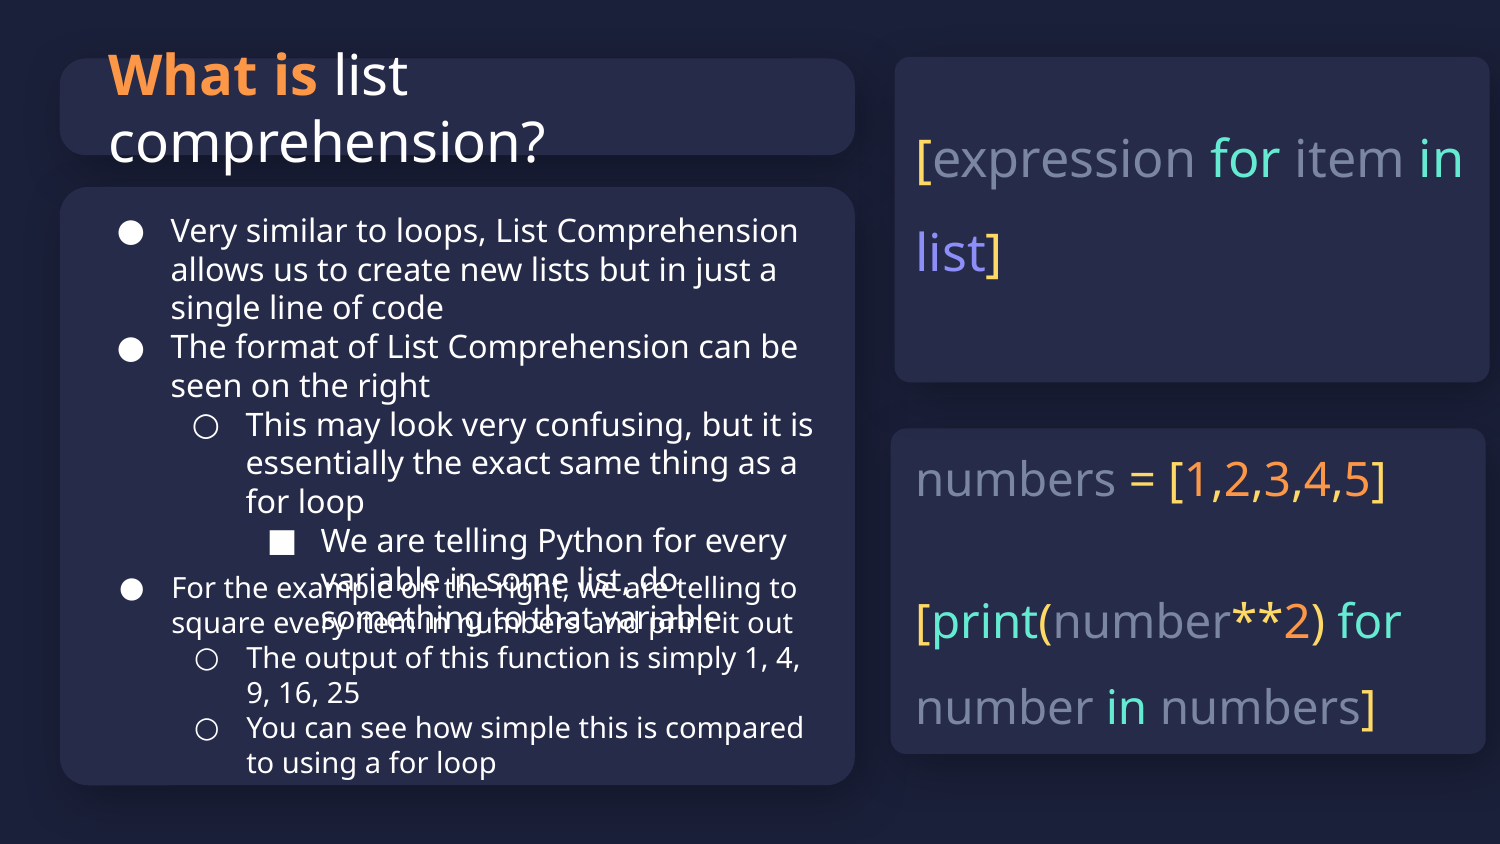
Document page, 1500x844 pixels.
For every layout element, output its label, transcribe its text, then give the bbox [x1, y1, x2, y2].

text_box [expression for item in list] [900, 79, 1484, 387]
text_box numbers = [1,2,3,4,5] [print(number**2) for number in numbers] [900, 433, 1484, 754]
text_box [894, 56, 1490, 379]
text_box [890, 428, 1482, 753]
text_box Very similar to loops, List Comprehension allows us to create new lists but in just a single line of code The format of List Comprehension can be seen on the right This may look very confusing, but it is essentially the exact same thing as a for loop We are telling Python for every variable in some list, do something to that variable [80, 195, 834, 652]
text_box For the example on the right, we are telling to square every item in numbers and print it out The output of this function is simply 1, 4, 9, 16, 25 You can see how simple this is compared to using a for loop [81, 554, 835, 794]
title What is list comprehension? [93, 59, 822, 153]
